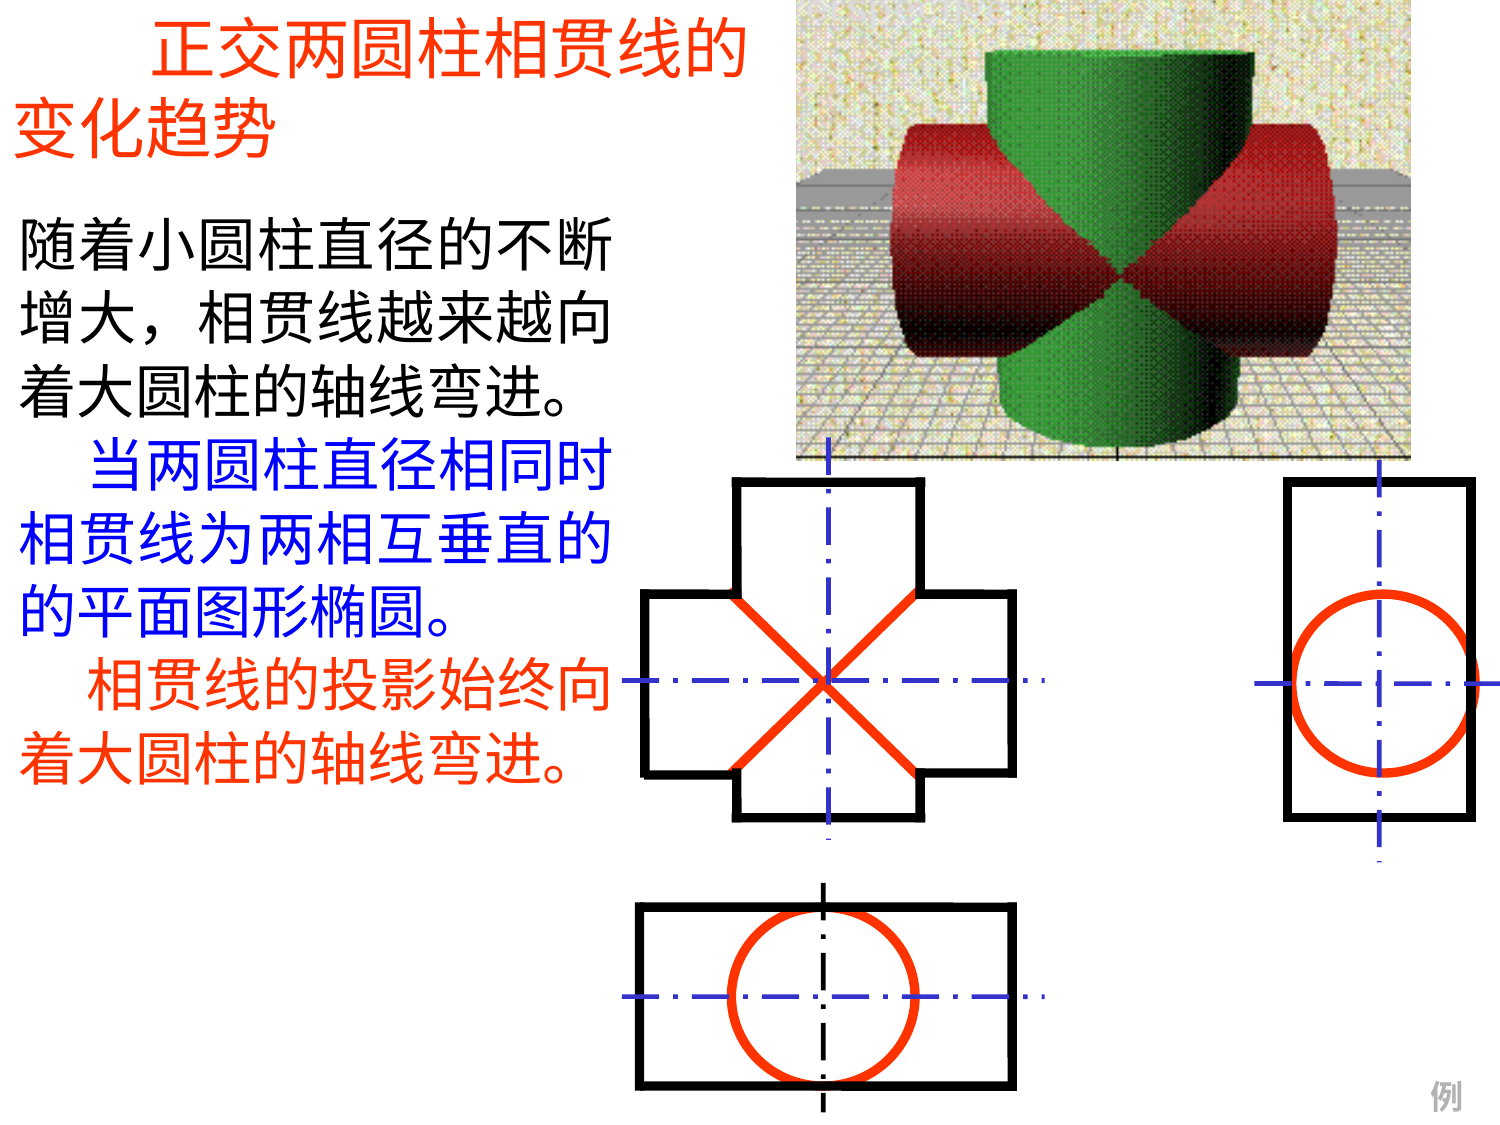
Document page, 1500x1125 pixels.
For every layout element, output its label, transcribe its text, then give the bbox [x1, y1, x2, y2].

text_box 正交两圆柱相贯线的变化趋势 [0, 0, 619, 175]
text_box 随着小圆柱直径的不断增大，相贯线越来越向着大圆柱的轴线弯进。 当两圆柱直径相同时相贯线为两相互垂直的的平面图形椭圆。 相贯线的投影始终向着大圆柱的轴线弯进。 [3, 196, 616, 800]
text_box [621, 0, 1500, 1113]
